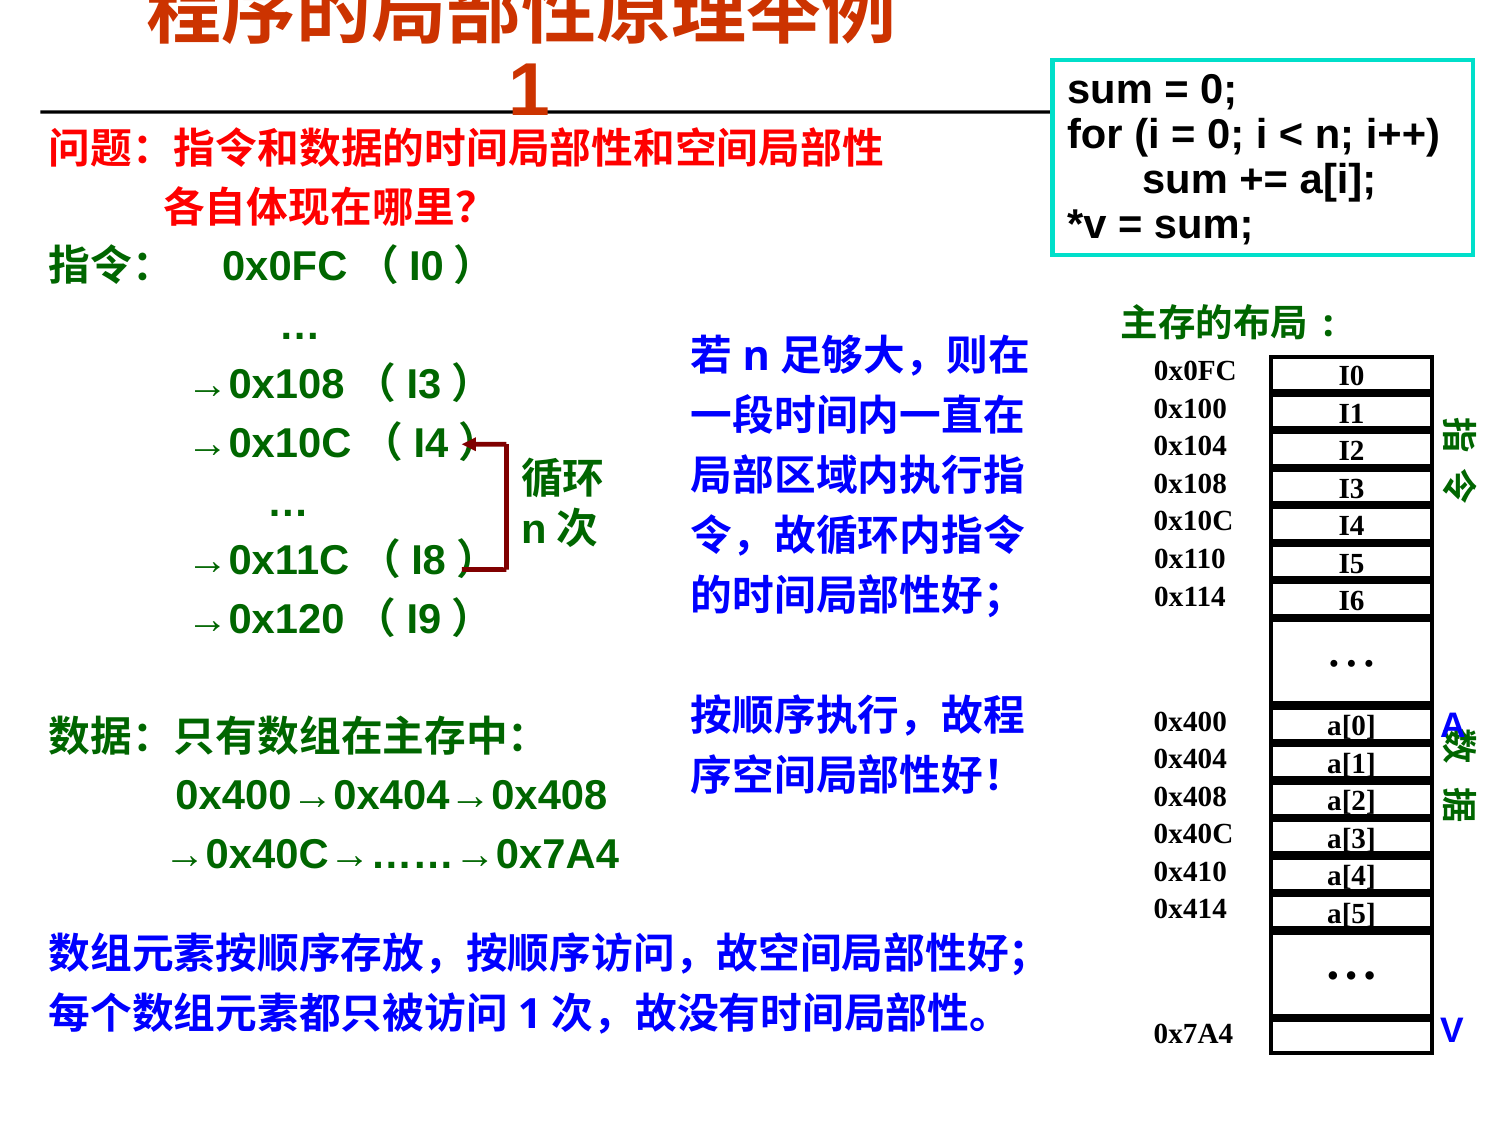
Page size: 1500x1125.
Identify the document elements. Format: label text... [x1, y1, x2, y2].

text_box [1111, 291, 1498, 1058]
list 问题：指令和数据的时间局部性和空间局部性 各自体现在哪里？ 指令： 0x0FC（I0） … →0x108（I3） →0x10C（I4） … →0x11C（I8） →0x120（I9） 数据：只有数组在主存中： 0x400→0x404→0x408 →0x40C→……→0x7A4 [33, 111, 927, 902]
title 程序的局部性原理举例1 [112, 6, 948, 100]
text_box sum = 0; for (i = 0; i < n; i++) sum += a[i]; *v = sum; [1052, 60, 1474, 255]
text_box 若n足够大，则在一段时间内一直在局部区域内执行指令，故循环内指令的时间局部性好； 按顺序执行，故程序空间局部性好！ [690, 318, 1038, 799]
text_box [461, 444, 610, 570]
text_box 数组元素按顺序存放，按顺序访问，故空间局部性好； 每个数组元素都只被访问1次，故没有时间局部性。 [48, 916, 1060, 1037]
